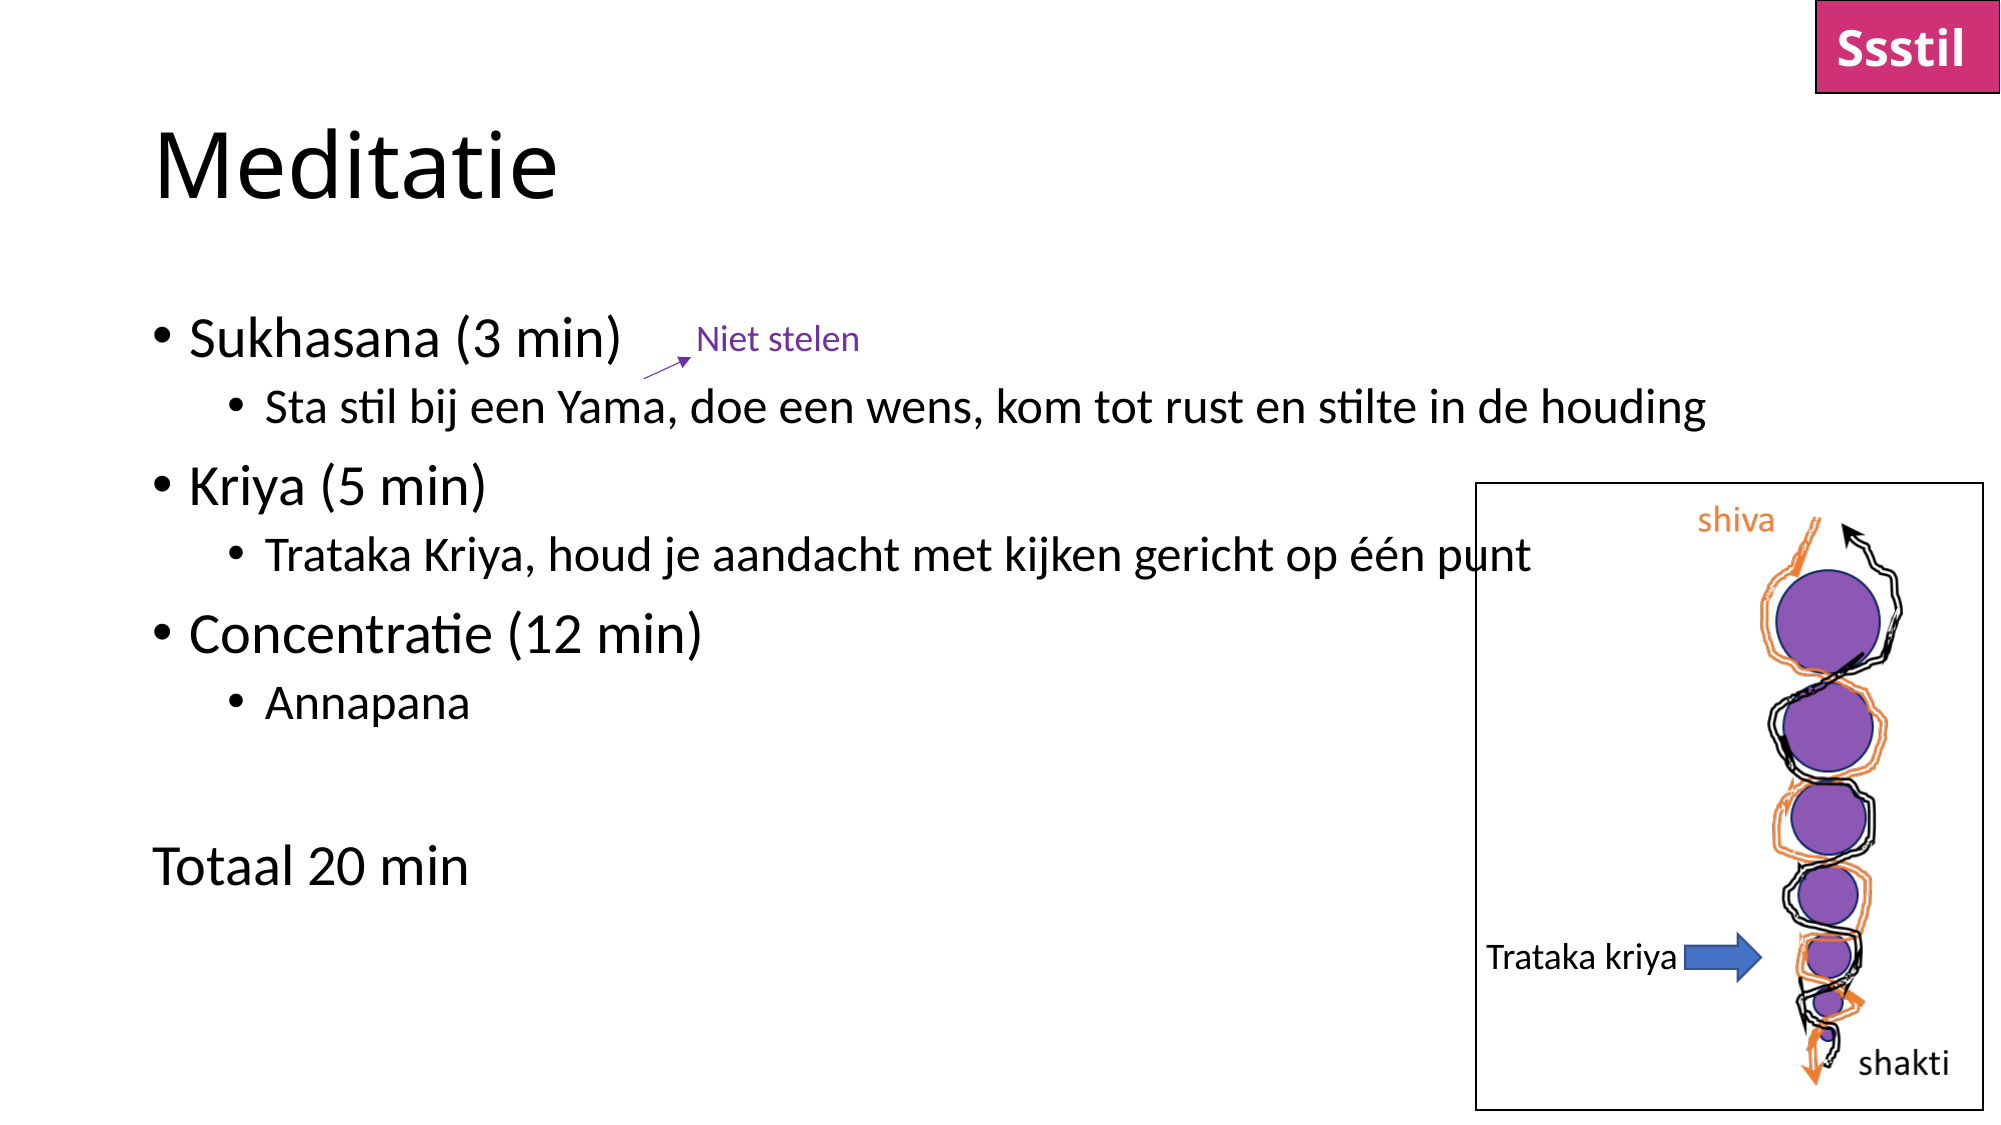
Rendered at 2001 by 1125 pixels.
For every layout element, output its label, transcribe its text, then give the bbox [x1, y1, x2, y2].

text_box [1475, 1014, 1674, 1111]
text_box Niet stelen [681, 306, 876, 367]
list Sukhasana (3 min) Sta stil bij een Yama, doe een wens, kom tot rust en stilte in de houding Kriya (5 min) Trataka Kriya, houd je aandacht met kijken gericht op één punt Concentratie (12 min) Annapana Totaal 20 min [137, 299, 1863, 1014]
text_box [1863, 482, 1984, 1111]
text_box Trataka kriya [1471, 924, 1674, 985]
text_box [643, 357, 692, 379]
title Meditatie [137, 59, 1863, 278]
text_box Ssstil [1815, 0, 2000, 94]
picture [1674, 483, 1974, 1111]
